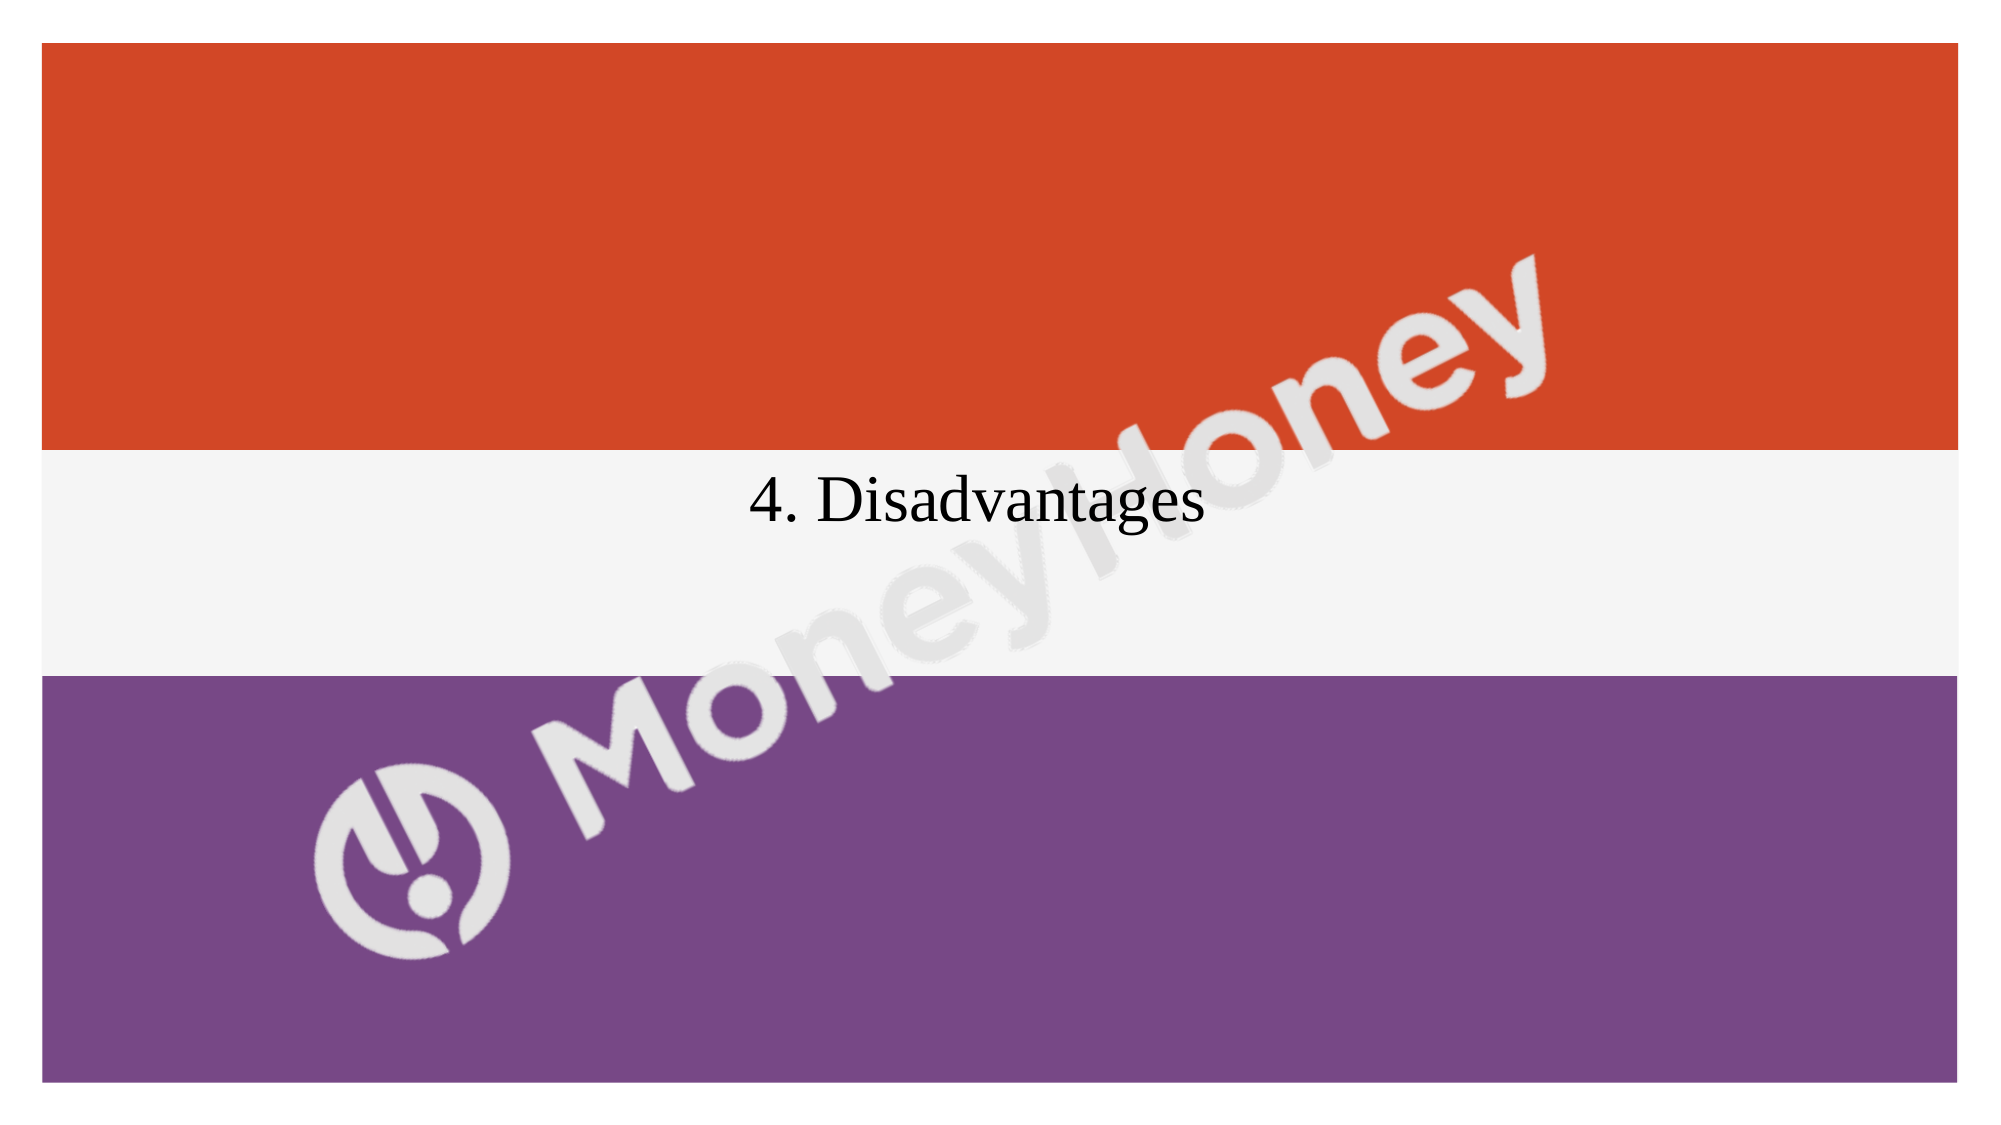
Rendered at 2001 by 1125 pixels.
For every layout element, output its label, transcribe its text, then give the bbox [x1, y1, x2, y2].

text_box 4. Disadvantages [17, 447, 1940, 543]
